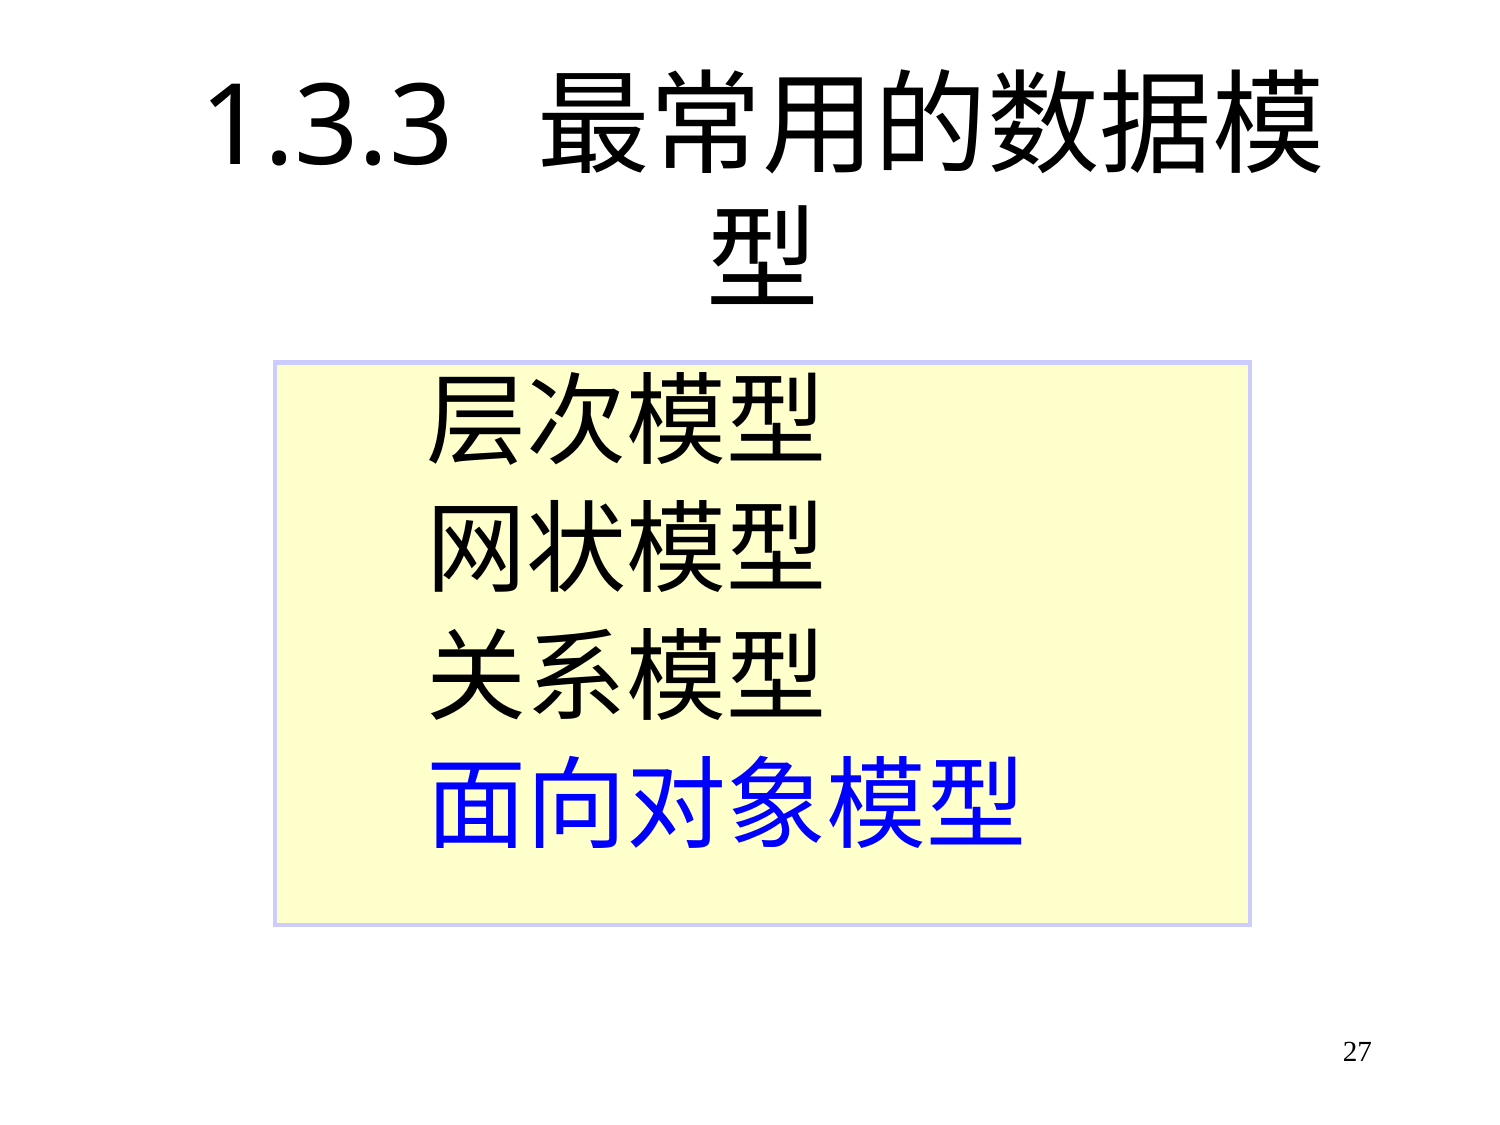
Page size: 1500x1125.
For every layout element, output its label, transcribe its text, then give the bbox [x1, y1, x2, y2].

slide_number 27 [1074, 1024, 1388, 1101]
list 层次模型 网状模型 关系模型 面向对象模型 [275, 362, 1250, 925]
title 1.3.3 最常用的数据模型 [137, 112, 1388, 263]
